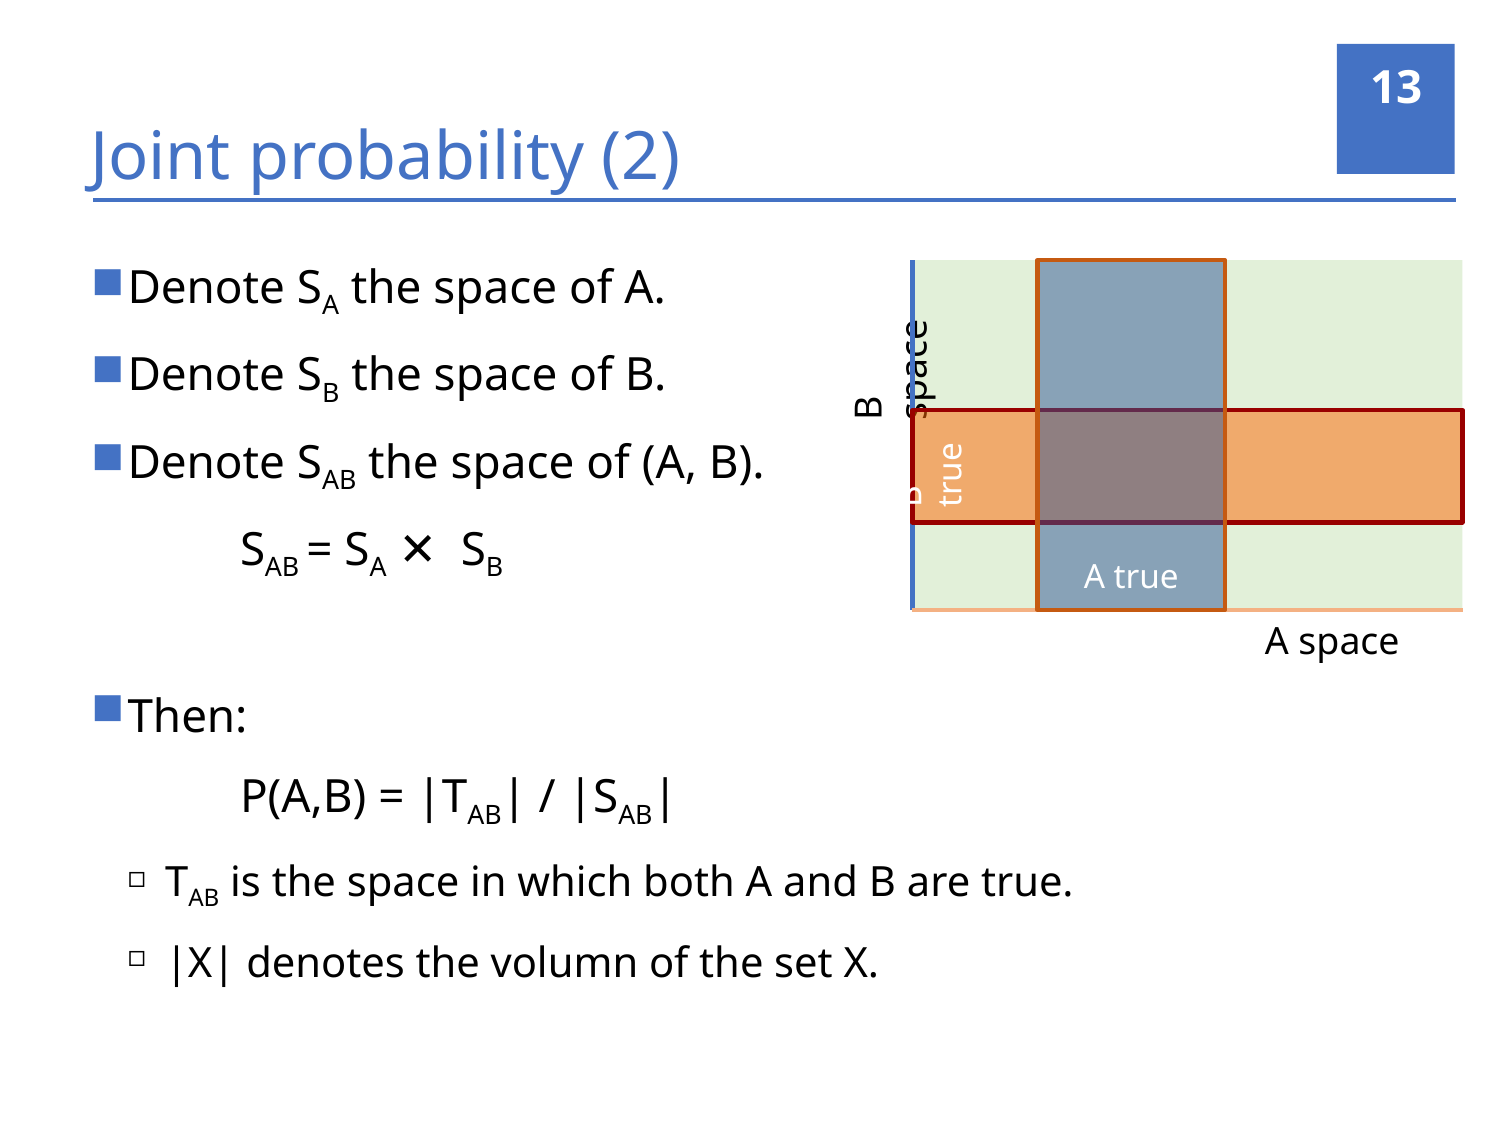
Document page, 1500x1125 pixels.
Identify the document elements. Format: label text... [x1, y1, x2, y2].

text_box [836, 259, 1463, 673]
text_box [1311, 174, 1488, 338]
title Joint probability (2) [75, 75, 1463, 200]
list Denote SA the space of A. Denote SB the space of B. Denote SAB the space of (A, B). SAB = SA ✕ SB Then: P(A,B) = |TAB| / |SAB| TAB is the space in which both A and B are true. |X| denotes the volumn of the set X. [75, 249, 1463, 1005]
slide_number 13 [1354, 59, 1438, 120]
